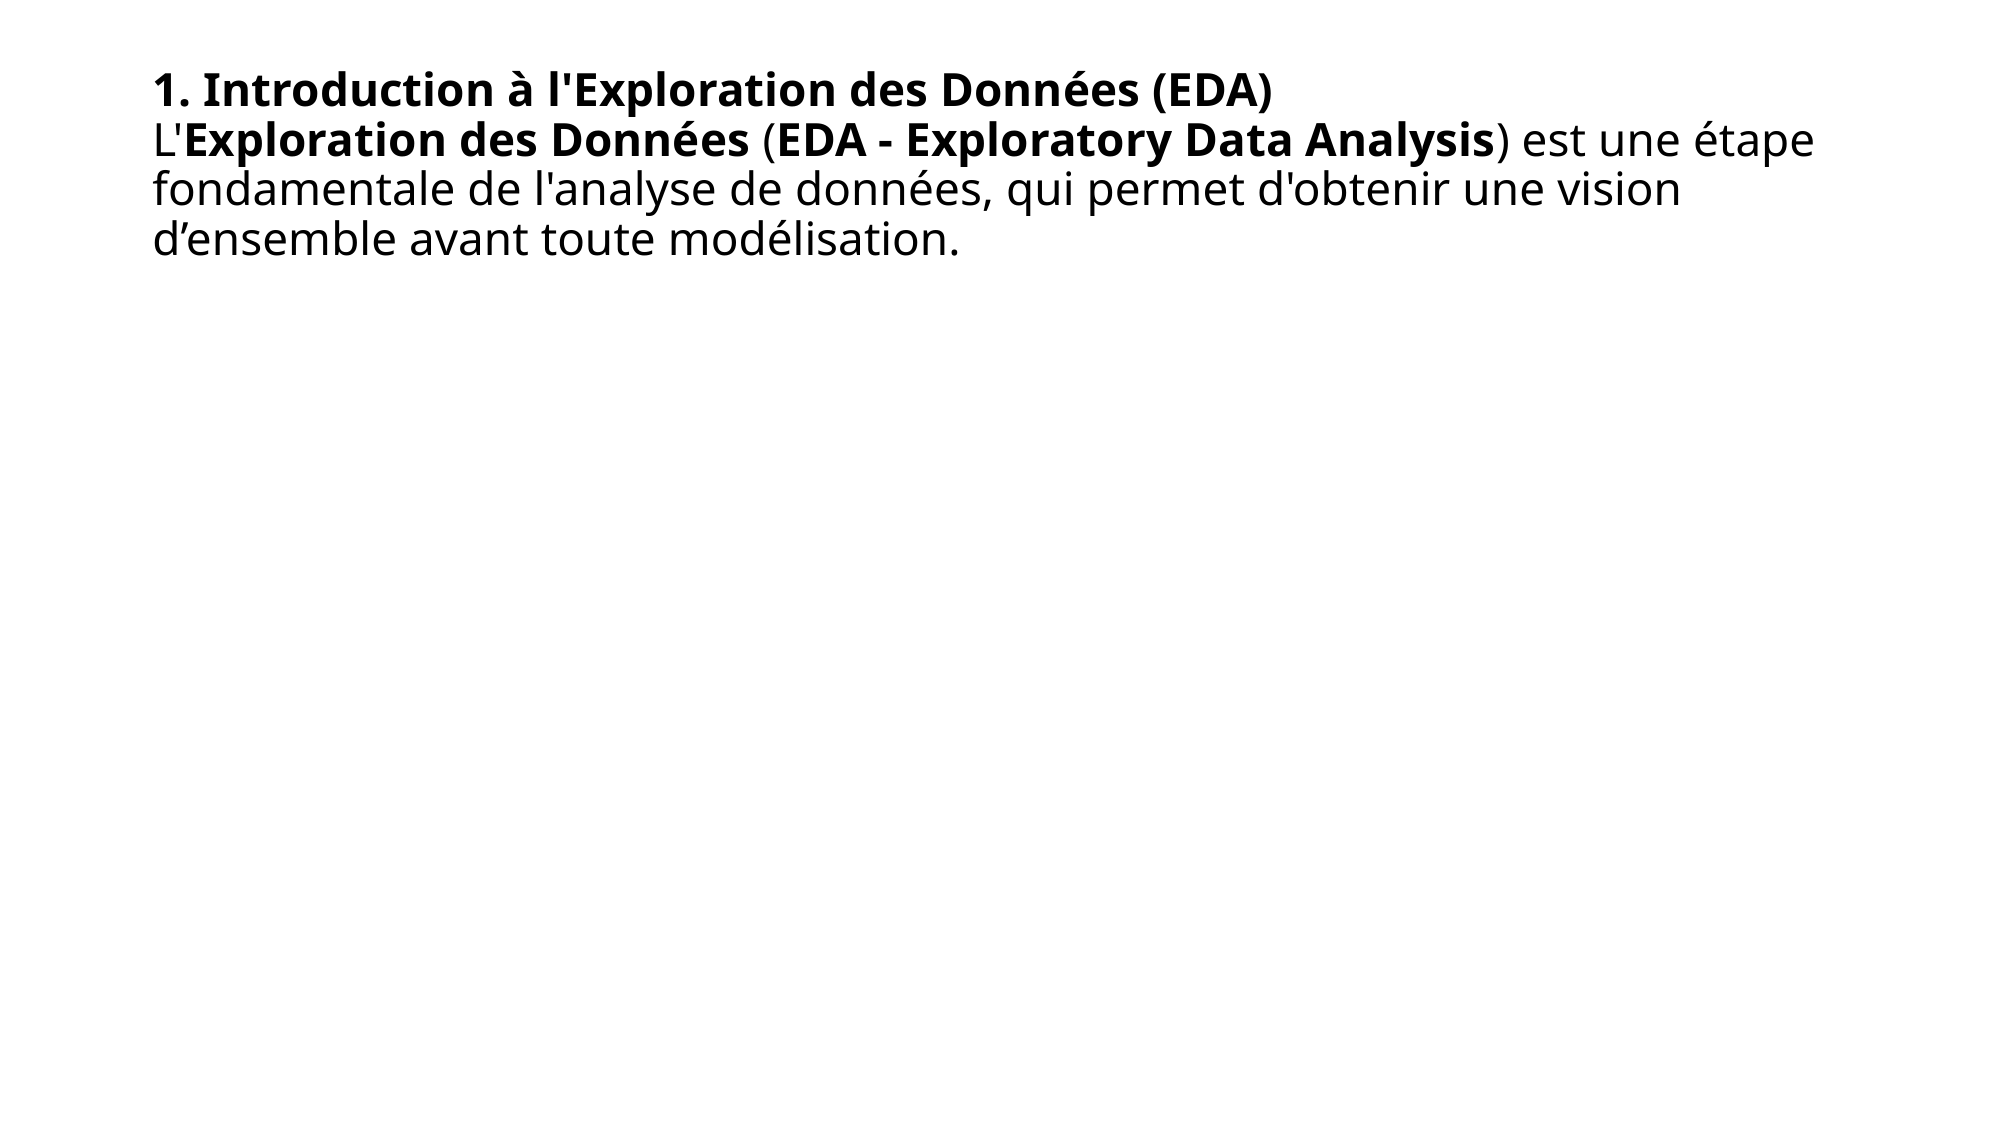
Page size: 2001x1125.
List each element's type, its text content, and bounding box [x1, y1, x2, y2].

title 1. Introduction à l'Exploration des Données (EDA) L'Exploration des Données (EDA - Exploratory Data Analysis) est une étape fondamentale de l'analyse de données, qui permet d'obtenir une vision d’ensemble avant toute modélisation. [137, 59, 1863, 278]
